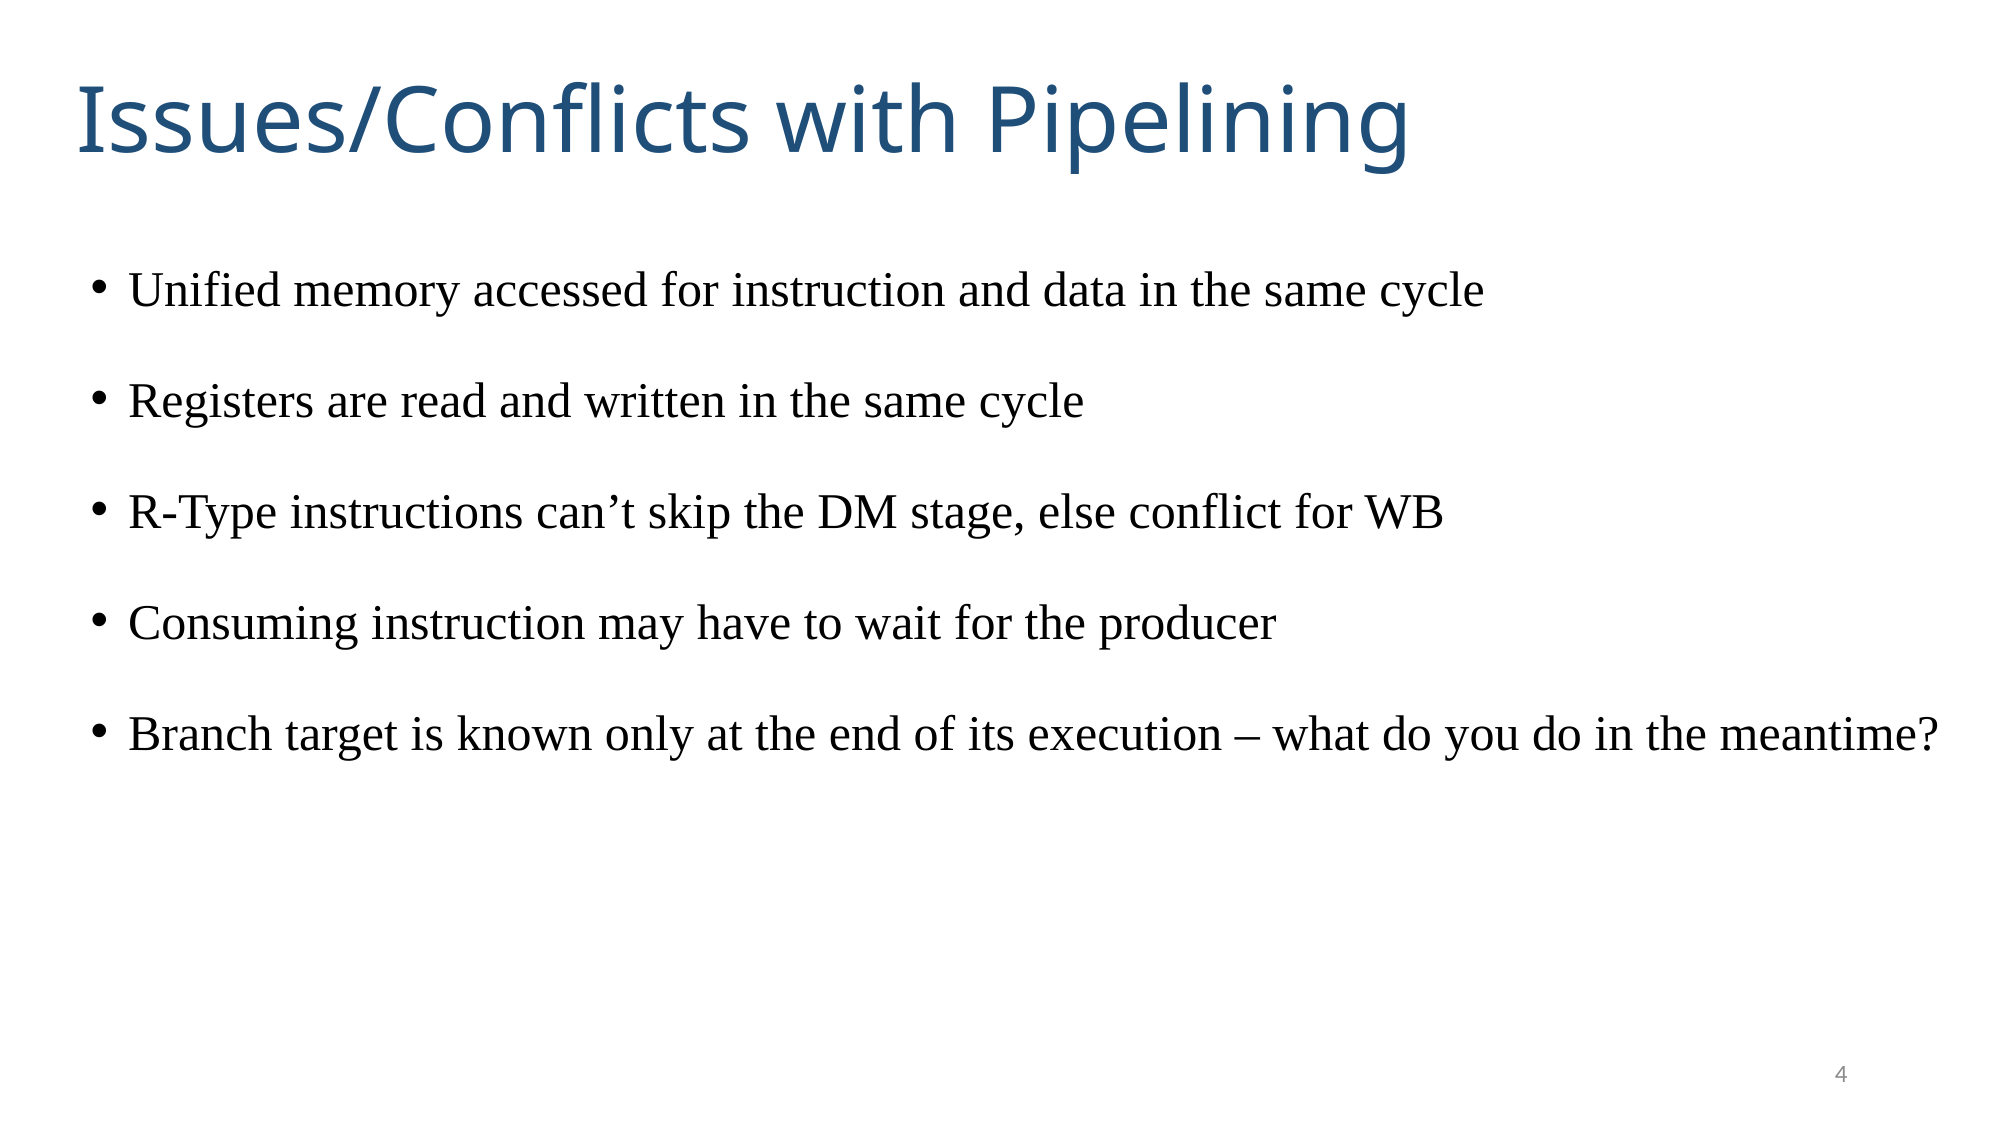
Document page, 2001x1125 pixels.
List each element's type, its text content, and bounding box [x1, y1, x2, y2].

list Unified memory accessed for instruction and data in the same cycle Registers are read and written in the same cycle R-Type instructions can’t skip the DM stage, else conflict for WB Consuming instruction may have to wait for the producer Branch target is known only at the end of its execution – what do you do in the meantime? [75, 219, 1970, 1048]
title Issues/Conflicts with Pipelining [61, 13, 1787, 232]
slide_number 4 [1412, 1042, 1863, 1103]
